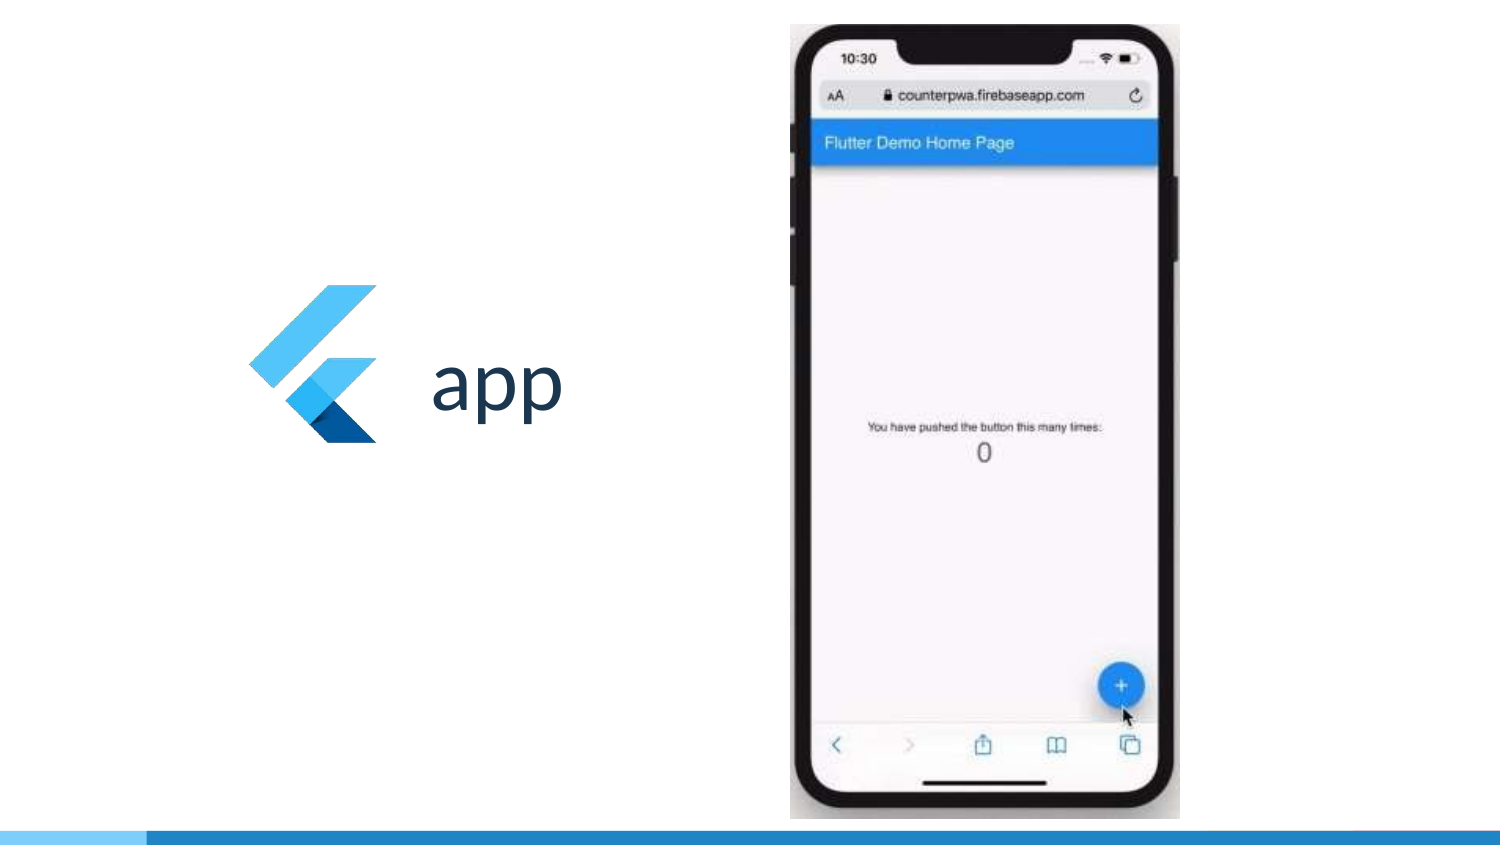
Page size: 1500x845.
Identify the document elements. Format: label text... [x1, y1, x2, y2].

picture [248, 285, 377, 443]
picture [790, 24, 1180, 819]
text_box app [428, 321, 586, 429]
